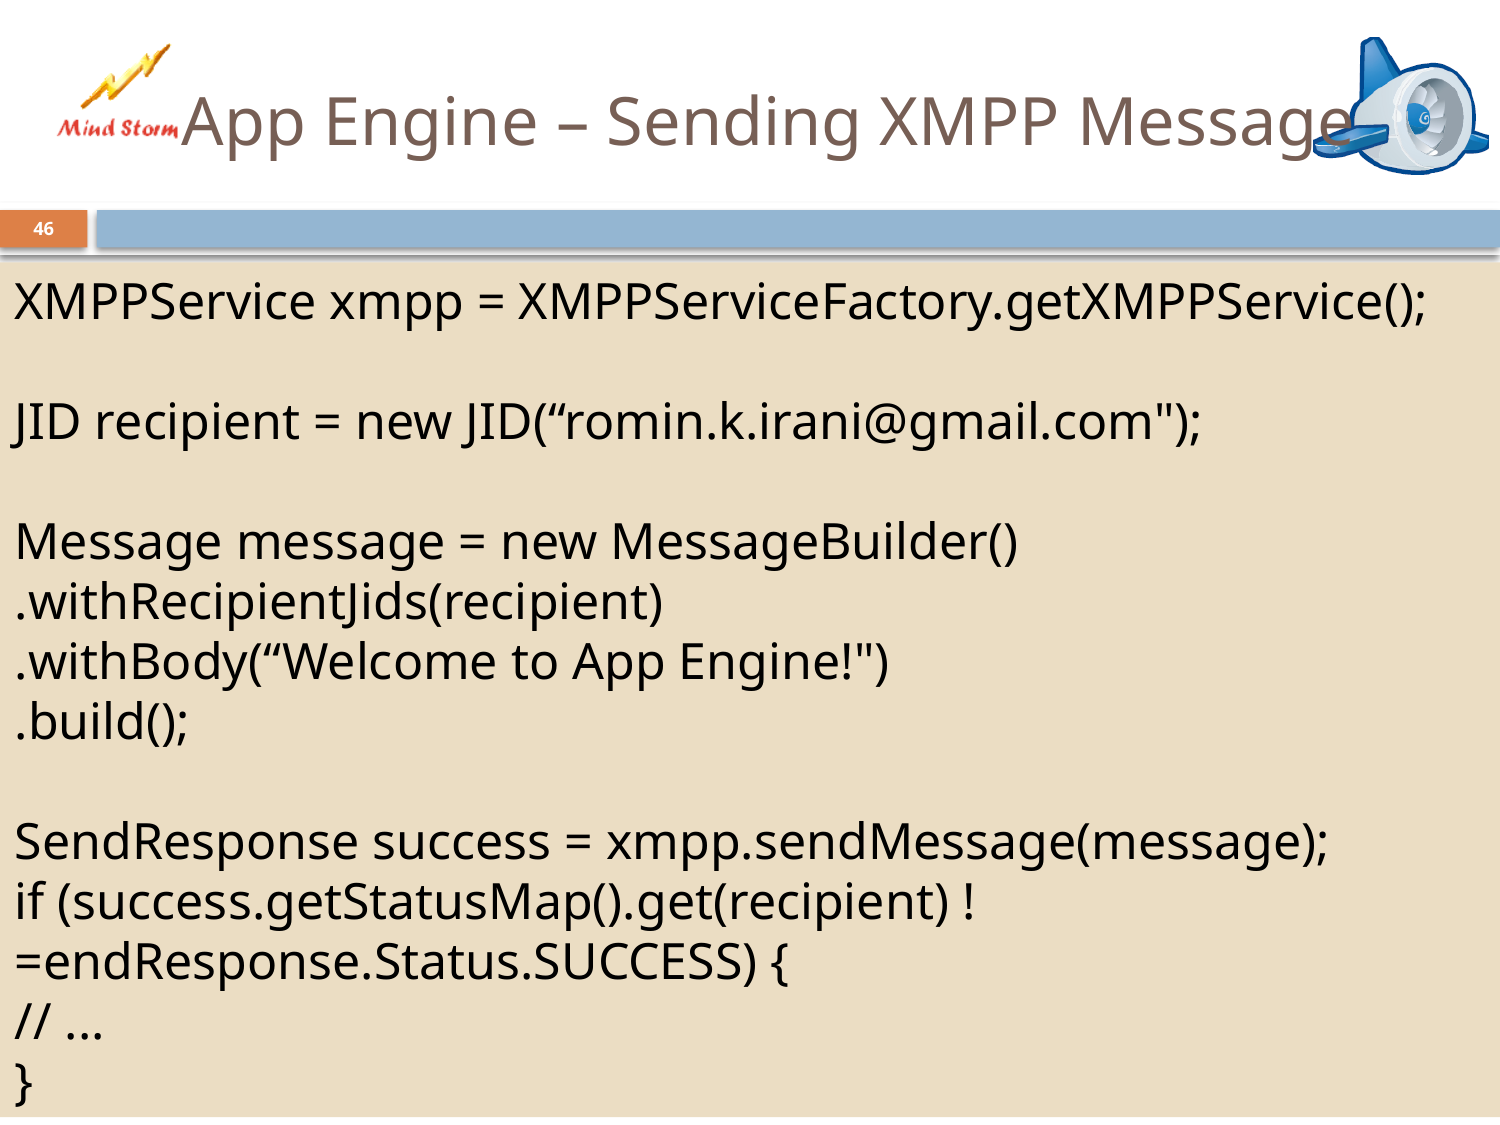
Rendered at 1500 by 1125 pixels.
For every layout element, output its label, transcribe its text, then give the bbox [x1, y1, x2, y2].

picture [37, 37, 100, 150]
picture [1304, 24, 1500, 182]
title App Engine – Sending XMPP Message [100, 37, 1438, 200]
text_box XMPPService xmpp = XMPPServiceFactory.getXMPPService(); JID recipient = new JID(“romin.k.irani@gmail.com"); Message message = new MessageBuilder() .withRecipientJids(recipient) .withBody(“Welcome to App Engine!") .build(); SendResponse success = xmpp.sendMessage(message); if (success.getStatusMap().get(recipient) !=endResponse.Status.SUCCESS) { // ... } [0, 262, 1500, 1118]
slide_number 46 [0, 209, 88, 250]
